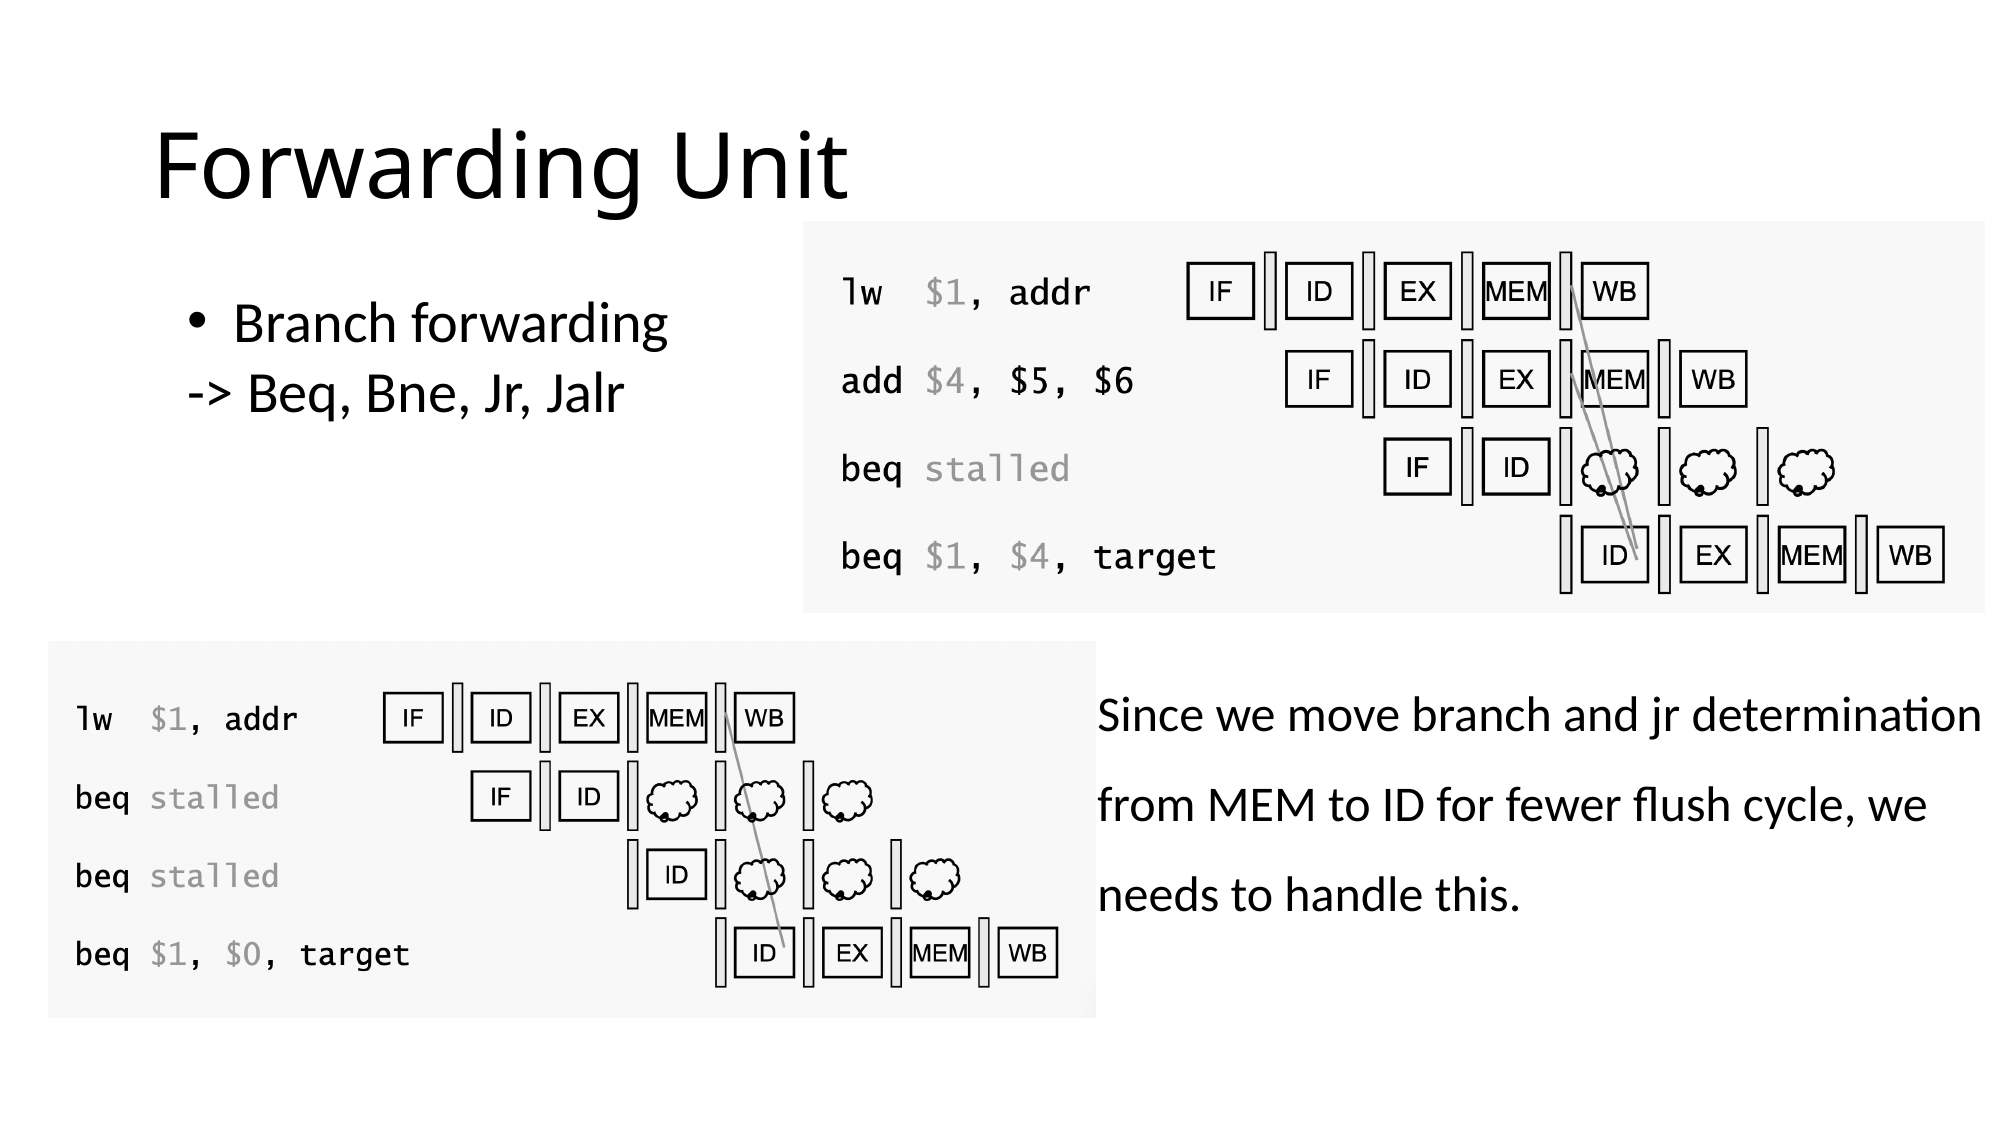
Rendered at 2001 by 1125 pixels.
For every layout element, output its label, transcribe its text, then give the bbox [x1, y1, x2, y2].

text_box Since we move branch and jr determination from MEM to ID for fewer flush cycle, we needs to handle this. [1096, 643, 2000, 929]
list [803, 221, 1985, 613]
picture [47, 641, 1096, 1018]
text_box Branch forwarding -> Beq, Bne, Jr, Jalr [172, 277, 685, 432]
title Forwarding Unit [137, 59, 1863, 278]
